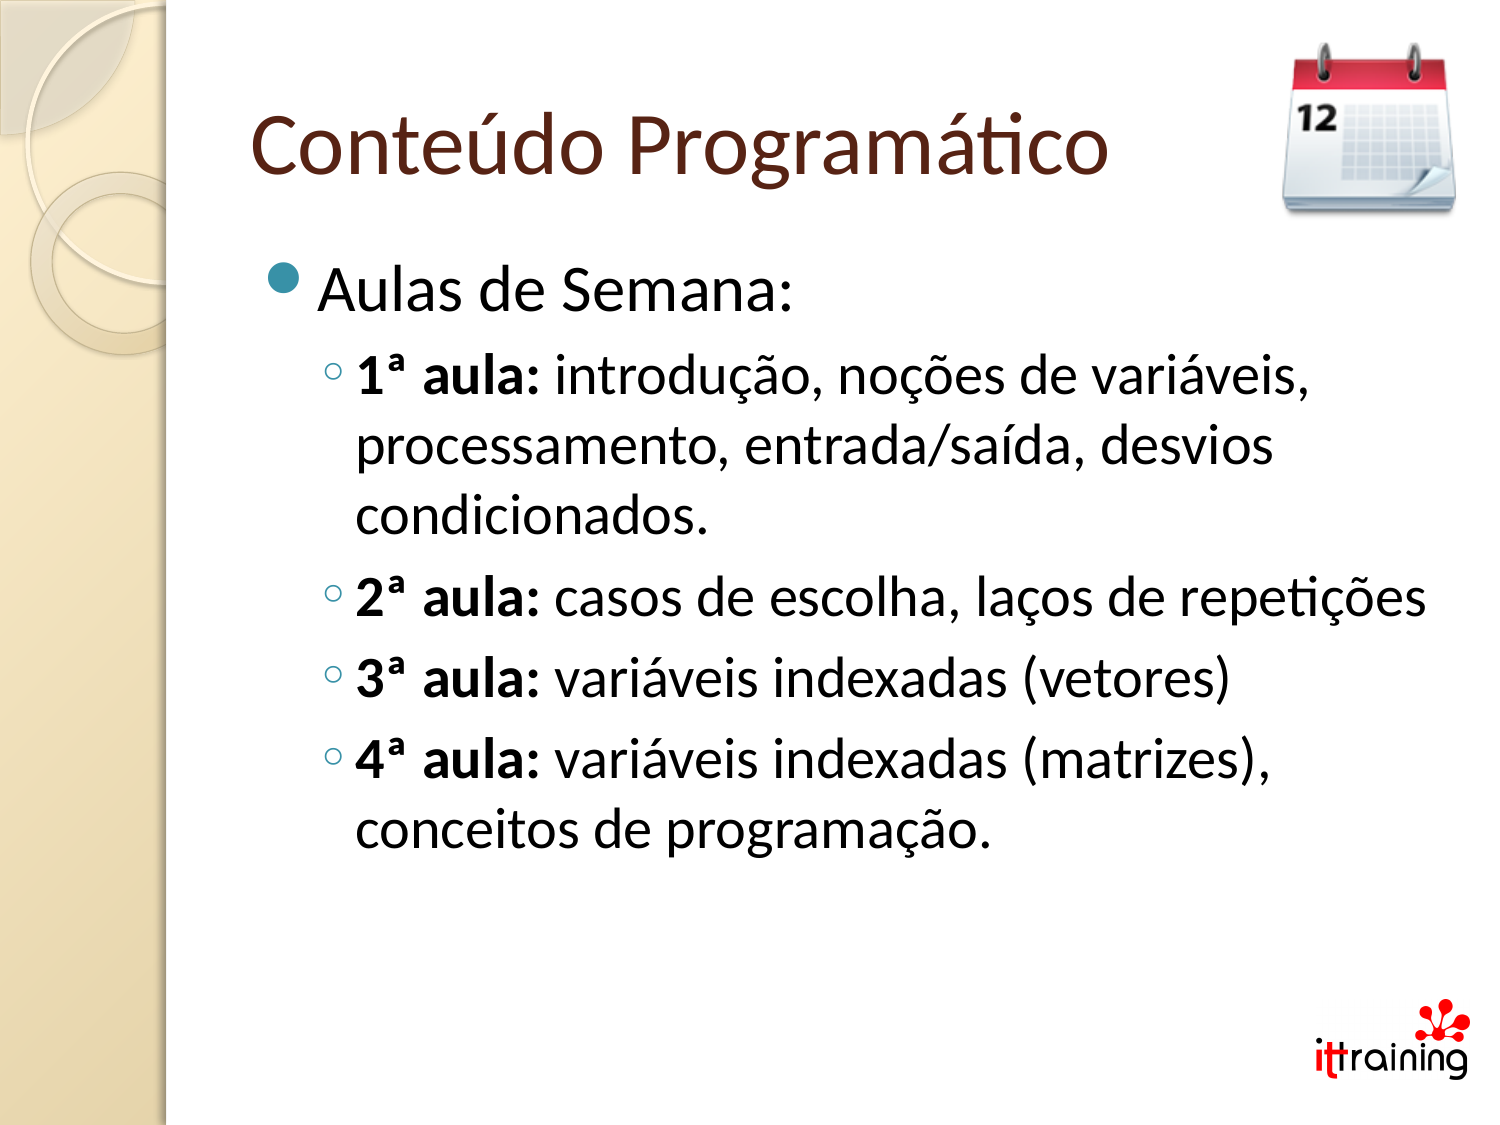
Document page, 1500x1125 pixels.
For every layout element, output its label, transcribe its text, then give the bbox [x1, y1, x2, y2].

picture [1269, 30, 1471, 232]
list Aulas de Semana: 1ª aula: introdução, noções de variáveis, processamento, entrada/saída, desvios condicionados. 2ª aula: casos de escolha, laços de repetições 3ª aula: variáveis indexadas (vetores) 4ª aula: variáveis indexadas (matrizes), conceitos de programação. [235, 237, 1466, 1025]
picture [1316, 999, 1470, 1080]
title Conteúdo Programático [235, 45, 1263, 233]
